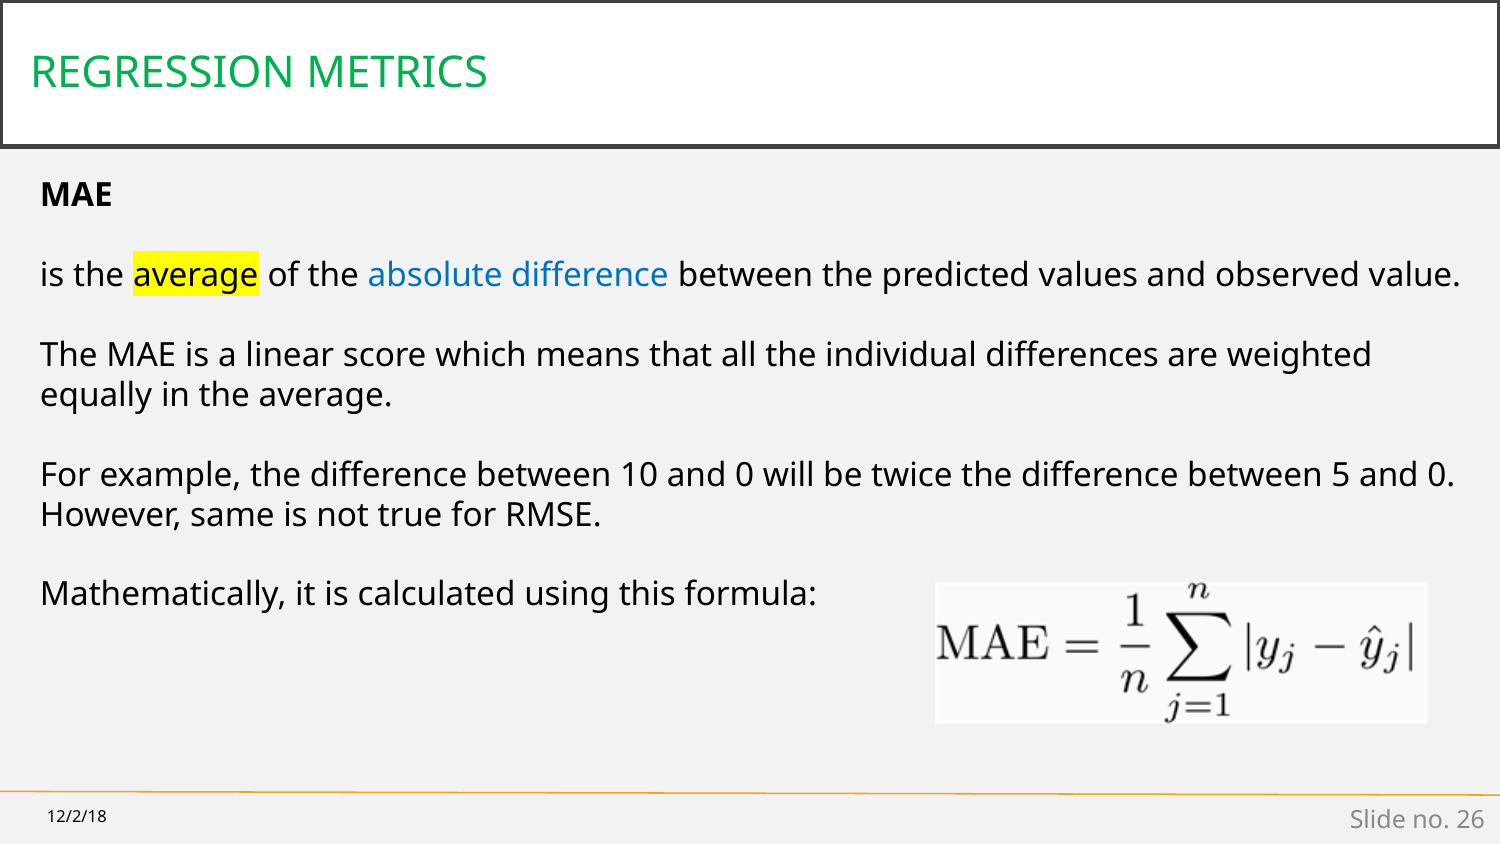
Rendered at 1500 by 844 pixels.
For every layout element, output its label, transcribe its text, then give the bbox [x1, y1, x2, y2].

title REGRESSION METRICS [0, 0, 1500, 149]
slide_number Slide no. ‹#› [1162, 797, 1500, 843]
text_box MAE is the average of the absolute difference between the predicted values and observed value. The MAE is a linear score which means that all the individual differences are weighted equally in the average. For example, the difference between 10 and 0 will be twice the difference between 5 and 0. However, same is not true for RMSE. Mathematically, it is calculated using this formula: [24, 165, 1482, 660]
picture [935, 582, 1428, 724]
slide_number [0, 796, 122, 837]
